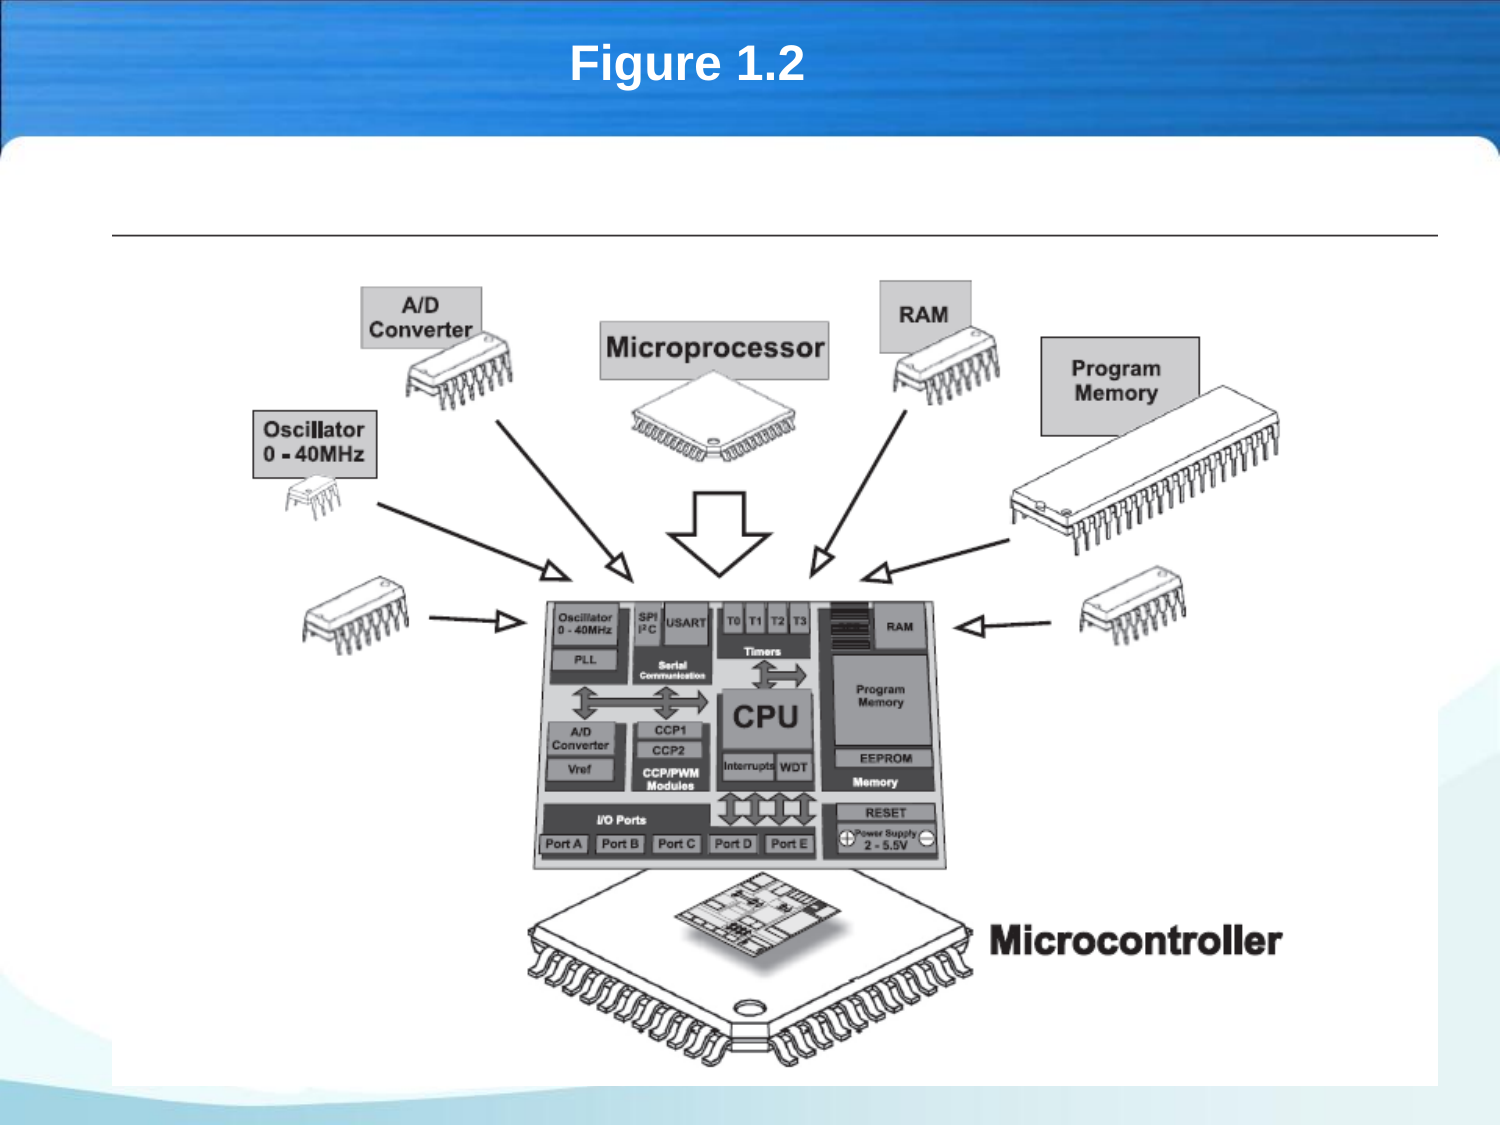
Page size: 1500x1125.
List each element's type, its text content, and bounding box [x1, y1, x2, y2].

picture [0, 0, 1500, 1125]
title Figure 1.2 [12, 22, 1363, 99]
